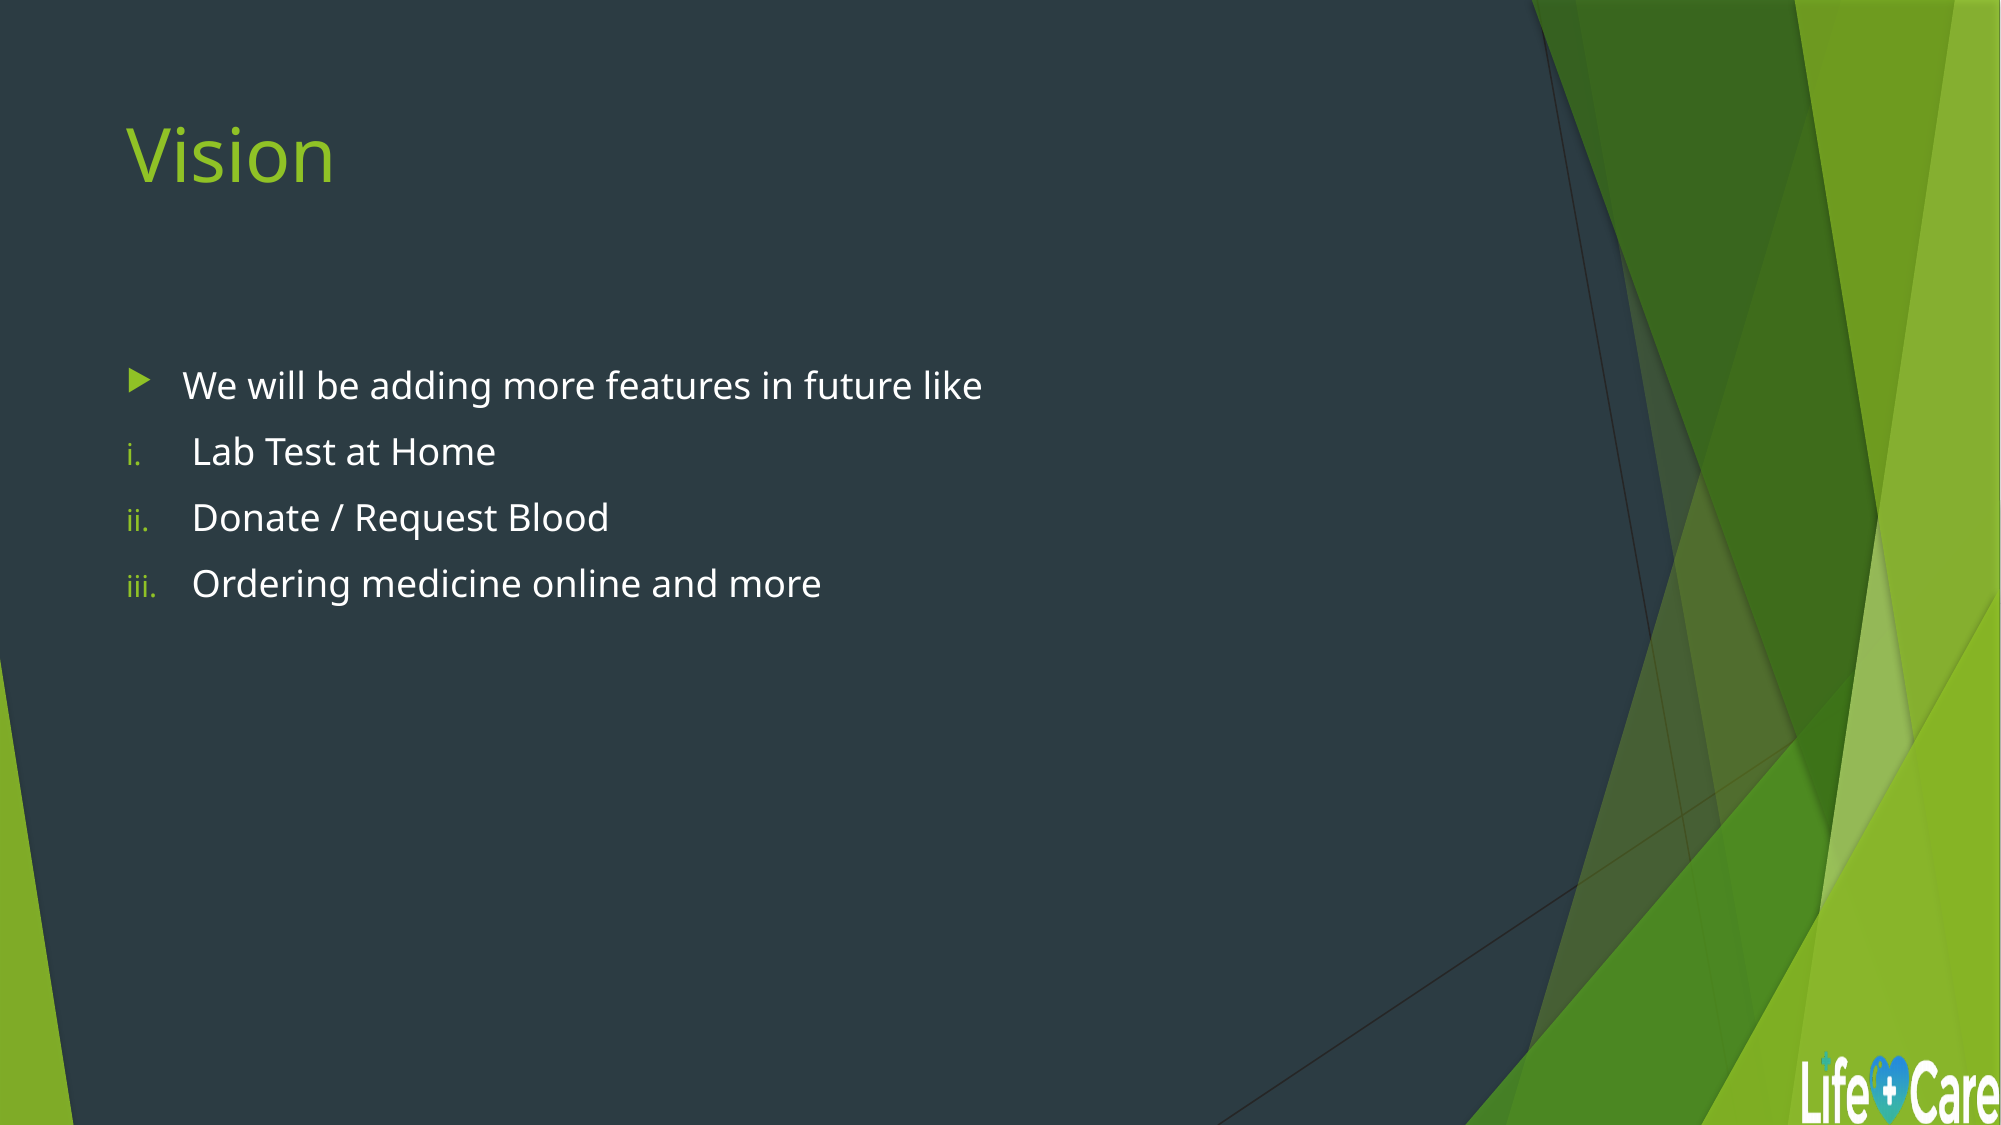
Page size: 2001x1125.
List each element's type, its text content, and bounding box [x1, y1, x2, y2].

picture [1800, 1050, 2000, 1125]
list We will be adding more features in future like Lab Test at Home Donate / Request Blood Ordering medicine online and more [111, 354, 1522, 992]
title Vision [111, 99, 1522, 317]
